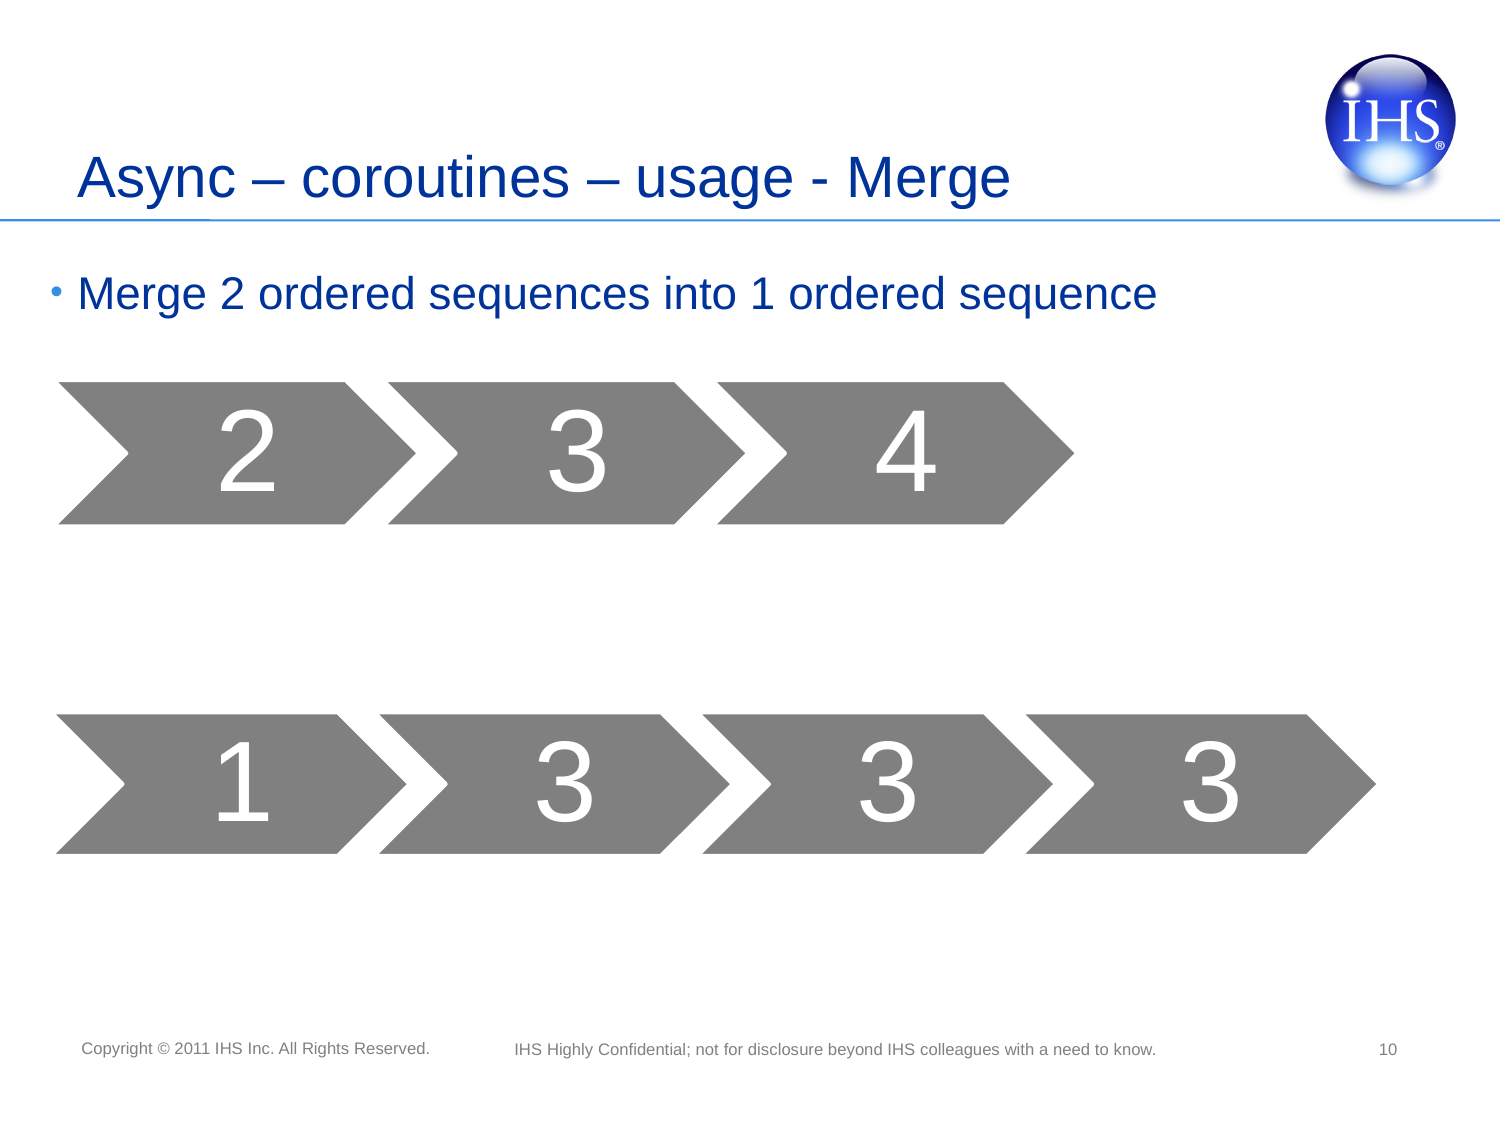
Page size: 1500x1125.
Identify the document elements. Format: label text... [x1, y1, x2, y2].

title Async – coroutines – usage - Merge [62, 30, 1297, 217]
text_box 3 [695, 710, 1059, 858]
text_box 4 [709, 377, 1080, 529]
text_box 1 [48, 710, 412, 858]
slide_number 10 [1262, 1015, 1413, 1067]
text_box 2 [51, 377, 422, 529]
picture [1318, 47, 1461, 205]
list Merge 2 ordered sequences into 1 ordered sequence [34, 255, 1436, 331]
text_box 3 [371, 710, 736, 858]
text_box 3 [380, 377, 751, 529]
text_box 3 [1018, 710, 1382, 858]
